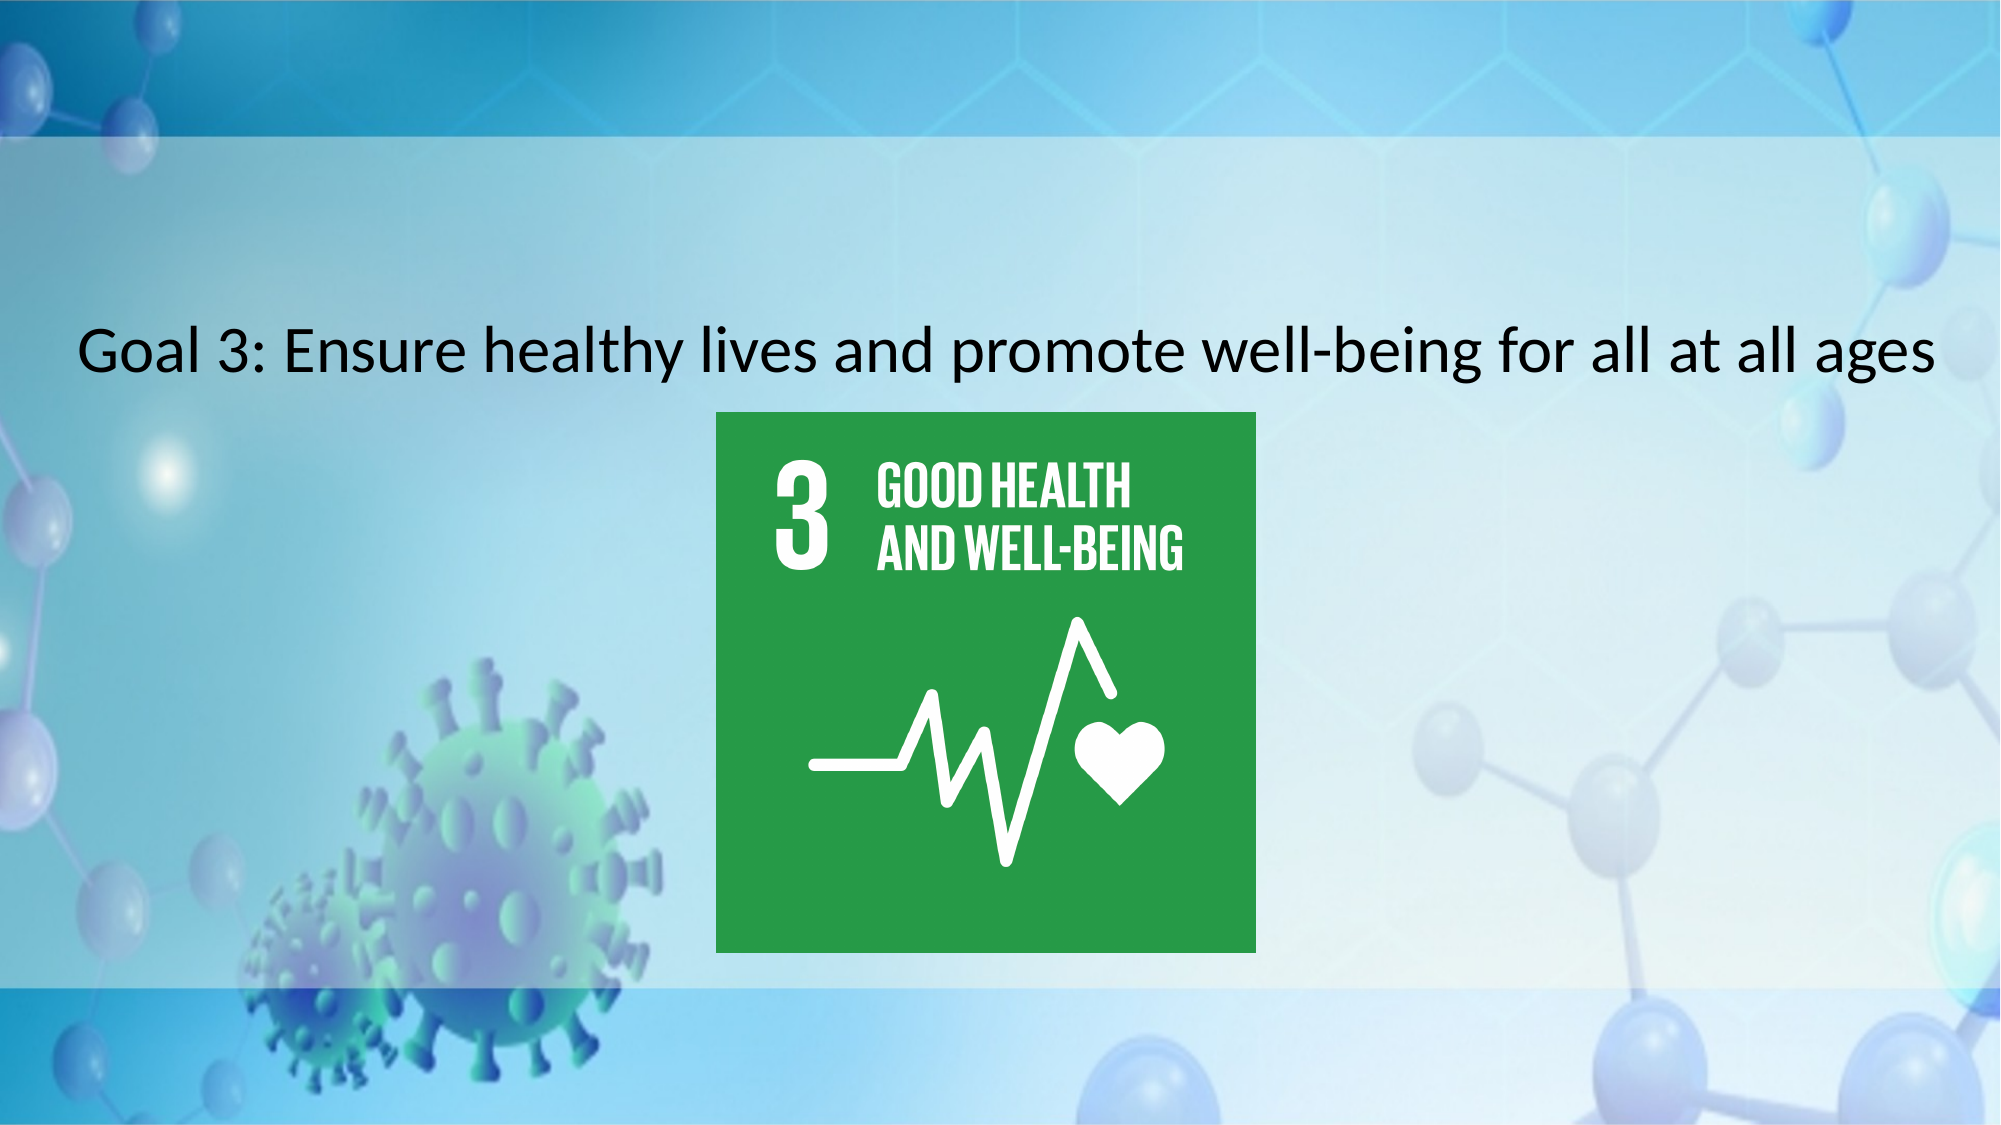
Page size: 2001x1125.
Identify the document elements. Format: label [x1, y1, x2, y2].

list [0, 0, 2000, 1125]
picture [715, 412, 1256, 953]
